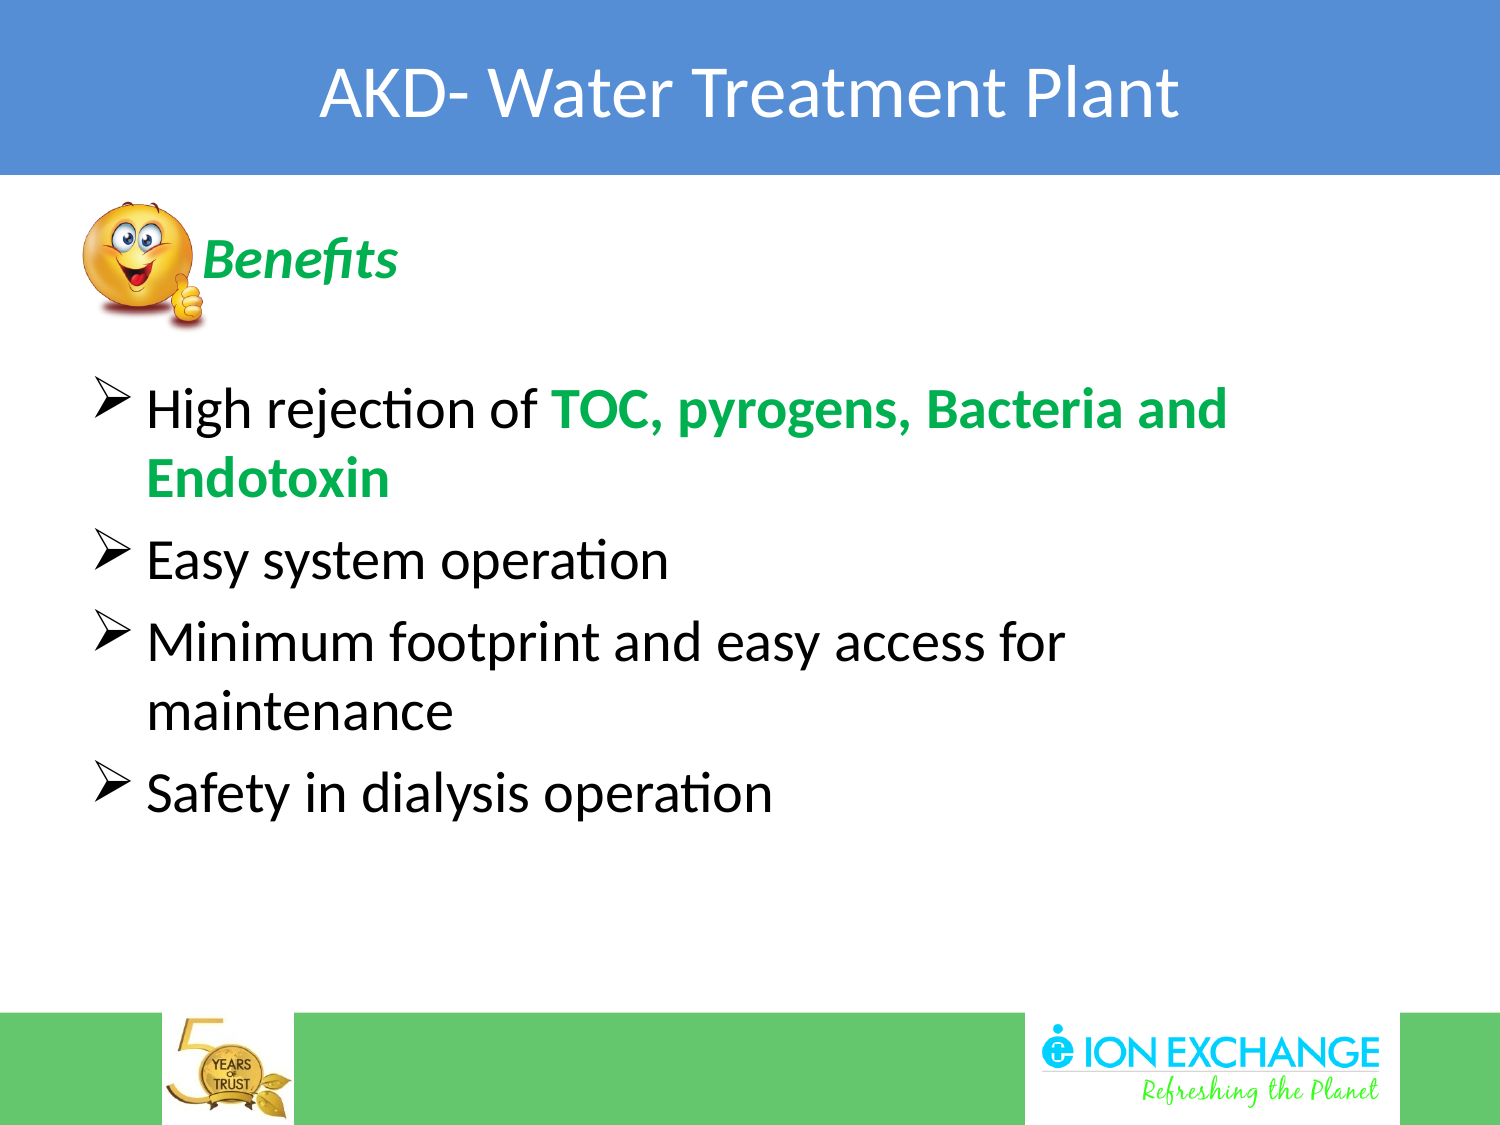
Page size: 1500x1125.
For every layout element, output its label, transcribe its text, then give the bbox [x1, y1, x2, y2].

picture [162, 1012, 294, 1125]
text_box Benefits [229, 212, 475, 298]
text_box High rejection of TOC, pyrogens, Bacteria and Endotoxin Easy system operation Minimum footprint and easy access for maintenance Safety in dialysis operation [75, 362, 1388, 875]
picture [1025, 1012, 1400, 1125]
picture [62, 187, 226, 351]
text_box AKD- Water Treatment Plant [0, 0, 1500, 175]
